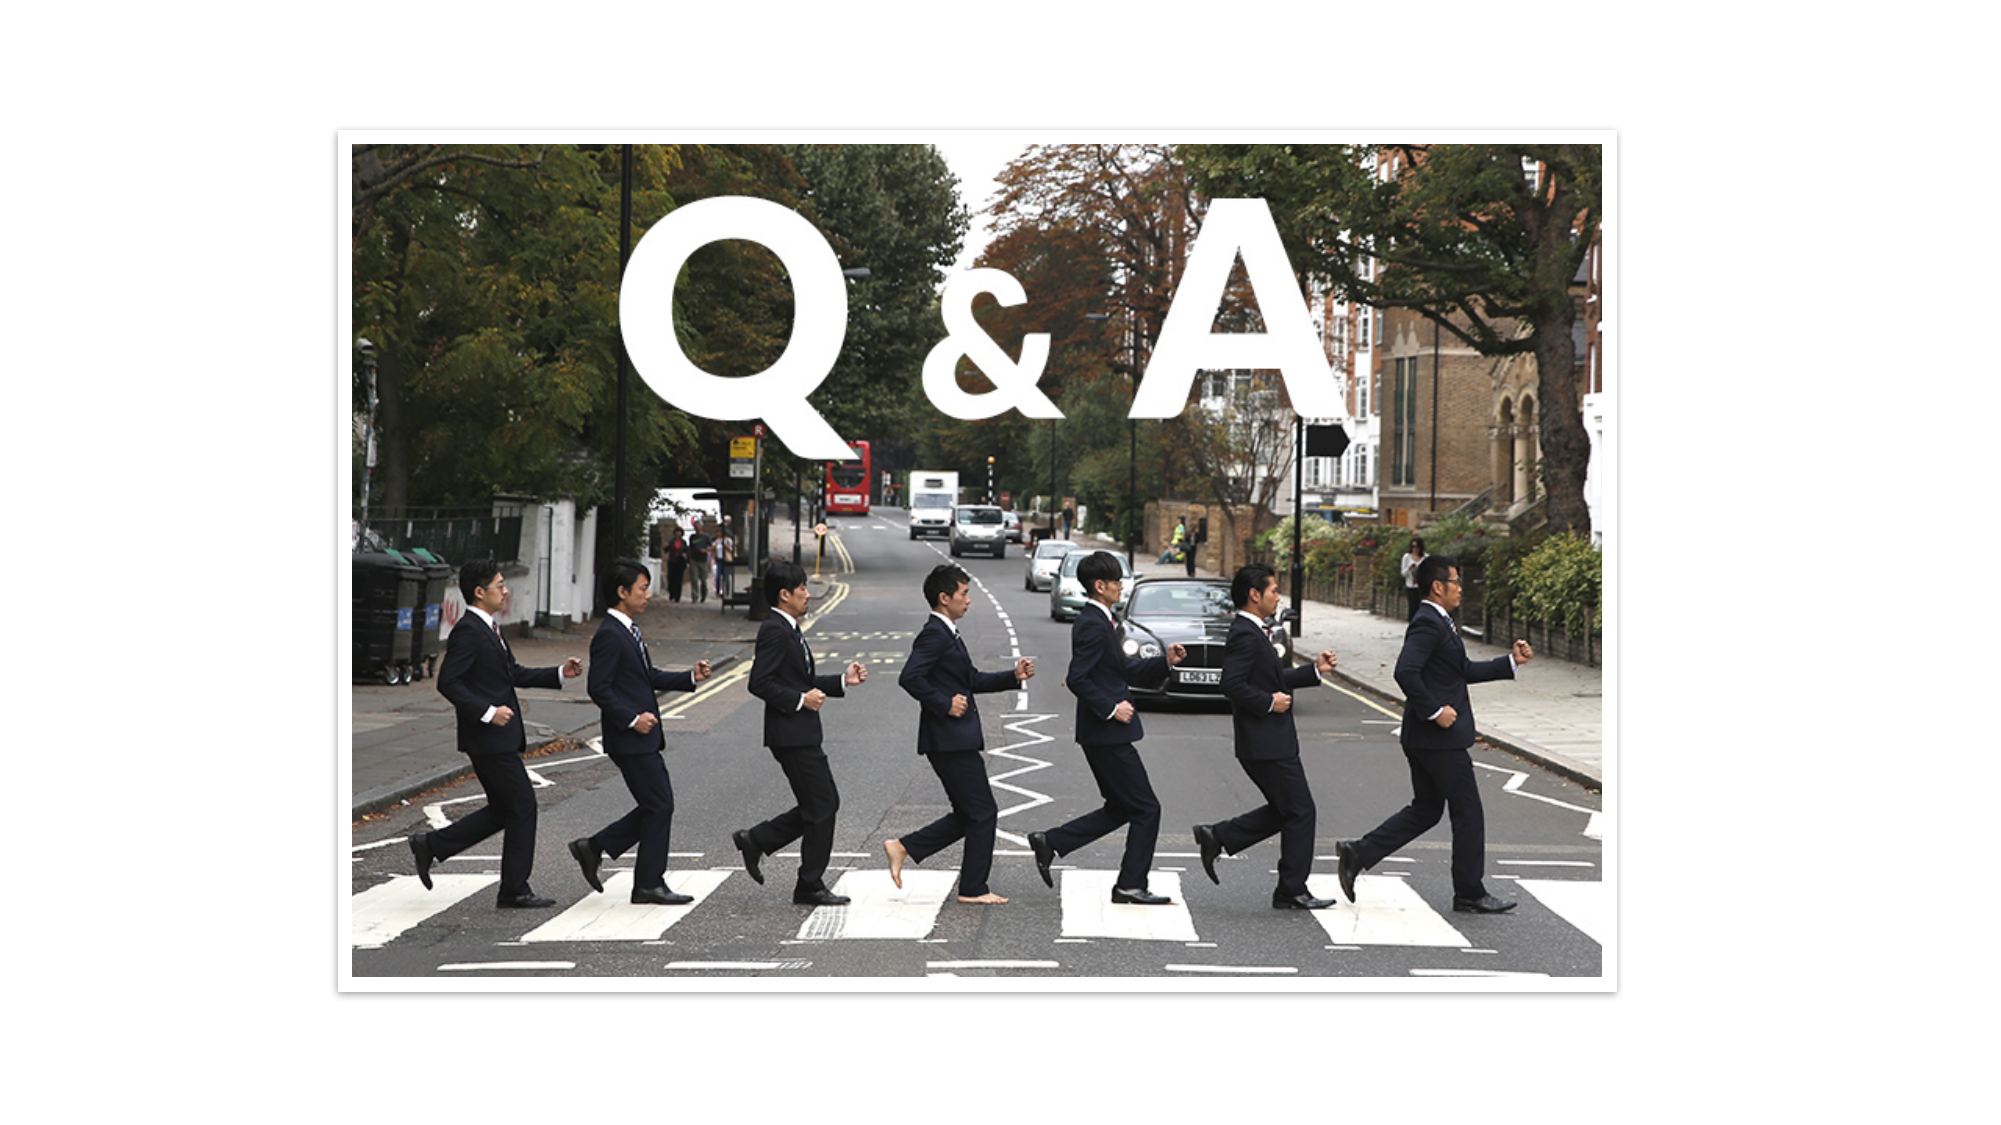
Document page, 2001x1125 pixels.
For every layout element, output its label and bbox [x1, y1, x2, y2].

picture [352, 144, 1603, 977]
